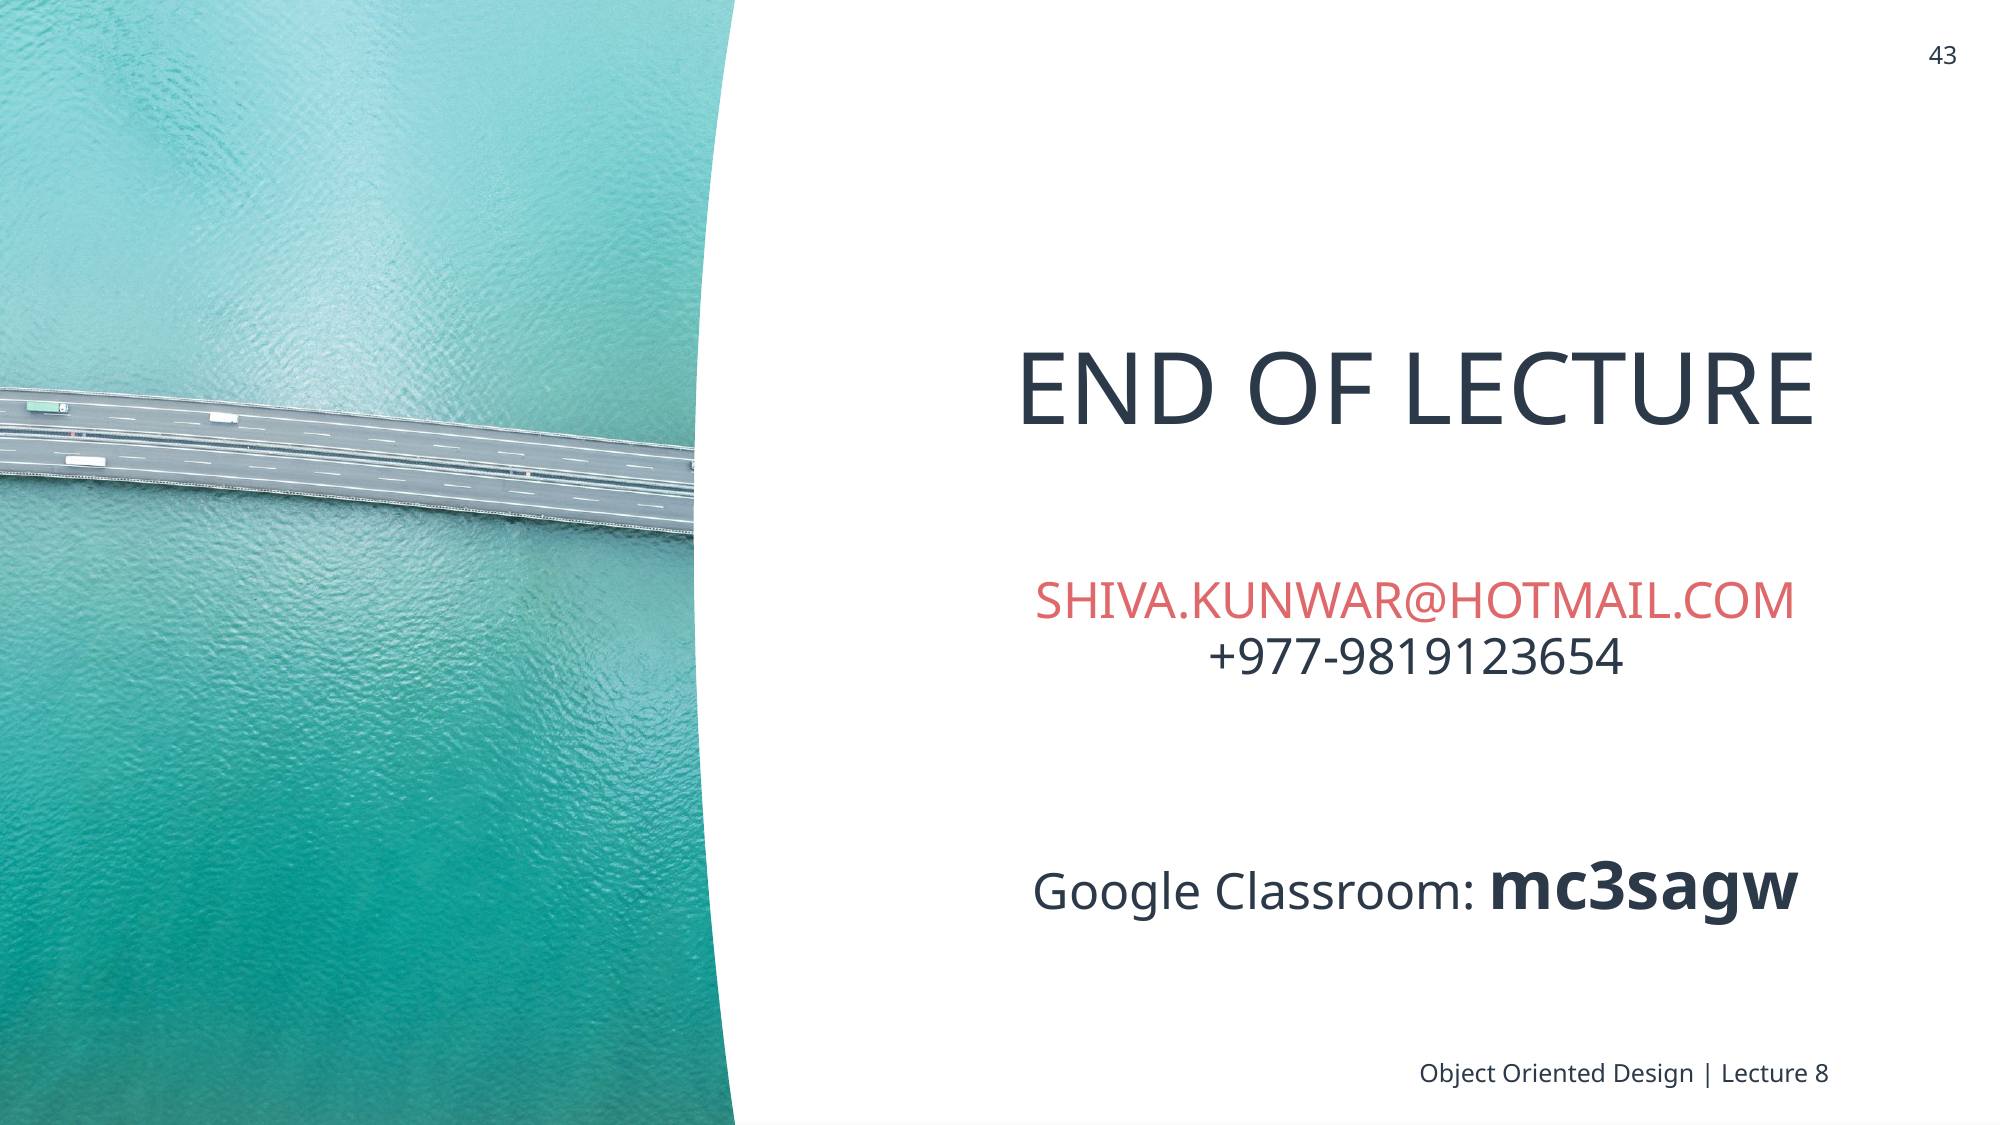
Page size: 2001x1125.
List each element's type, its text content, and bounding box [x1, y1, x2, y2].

slide_number 43 [1886, 0, 2000, 113]
footer Object Oriented Design | Lecture 8 [618, 1020, 1845, 1125]
picture [0, 0, 735, 1125]
